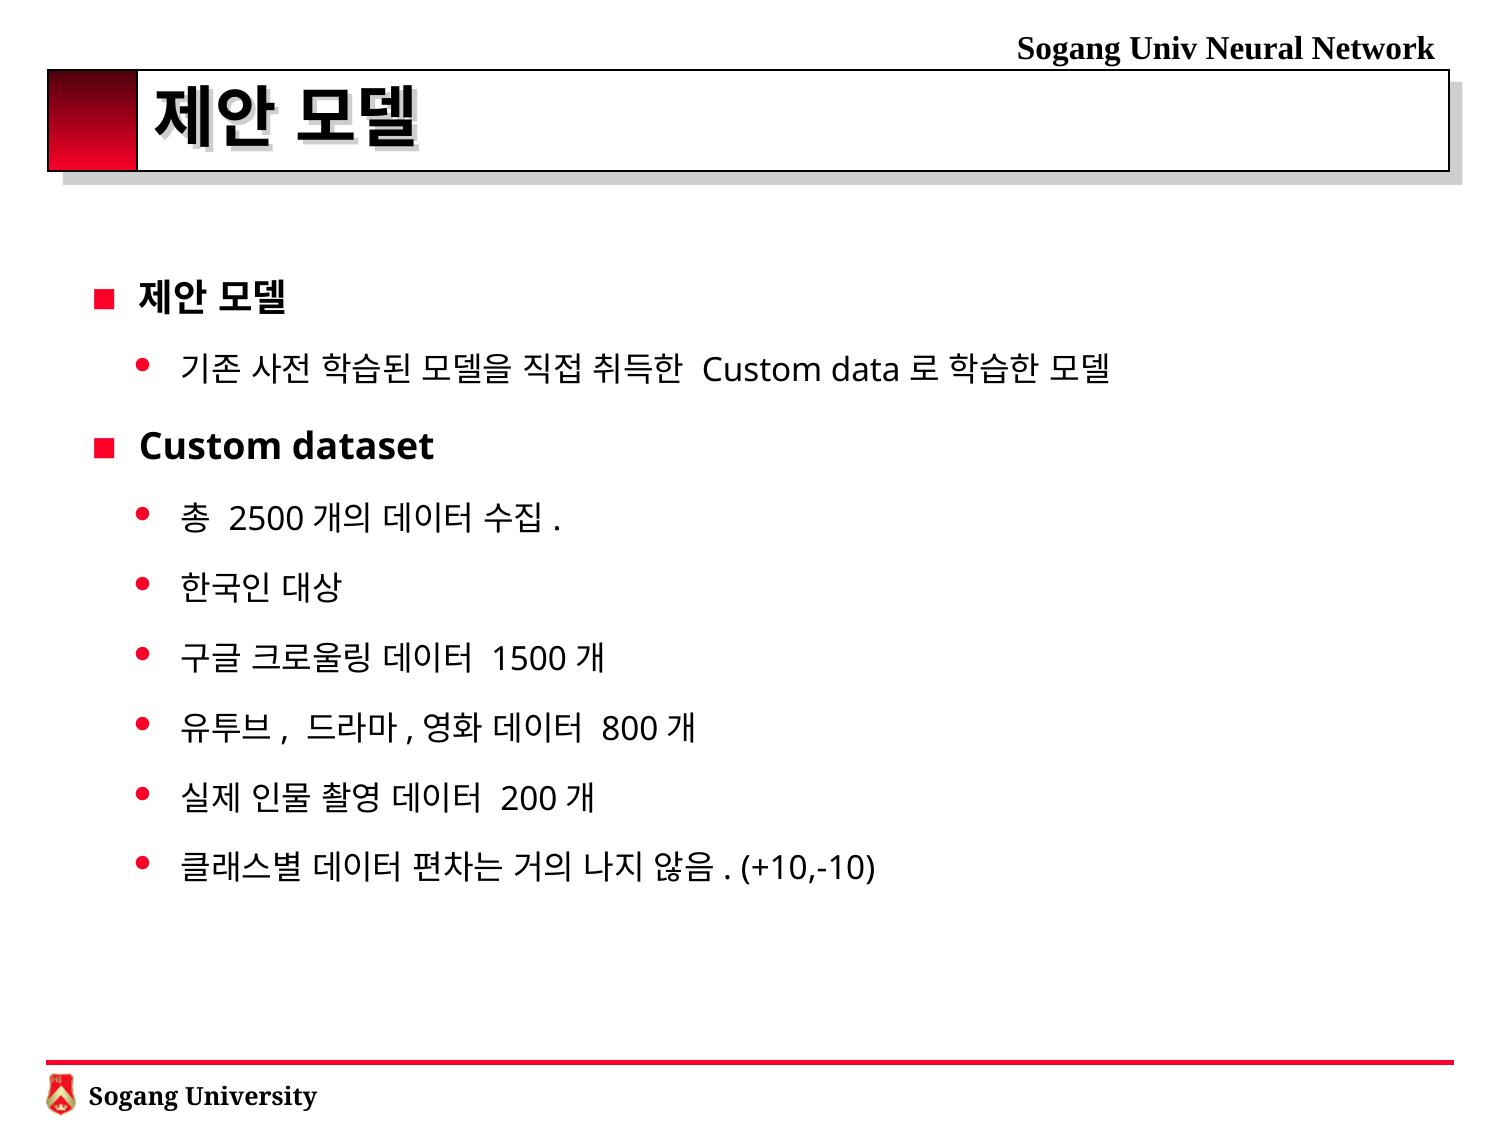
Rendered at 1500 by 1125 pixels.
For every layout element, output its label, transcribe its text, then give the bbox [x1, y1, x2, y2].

list 제안 모델 기존 사전 학습된 모델을 직접 취득한 Custom data로 학습한 모델 Custom dataset 총 2500개의 데이터 수집. 한국인 대상 구글 크로울링 데이터 1500개 유투브, 드라마,영화 데이터 800개 실제 인물 촬영 데이터 200개 클래스별 데이터 편차는 거의 나지 않음. (+10,-10) [76, 243, 1393, 1107]
picture [44, 1068, 80, 1119]
title 제안 모델 [138, 65, 1455, 179]
